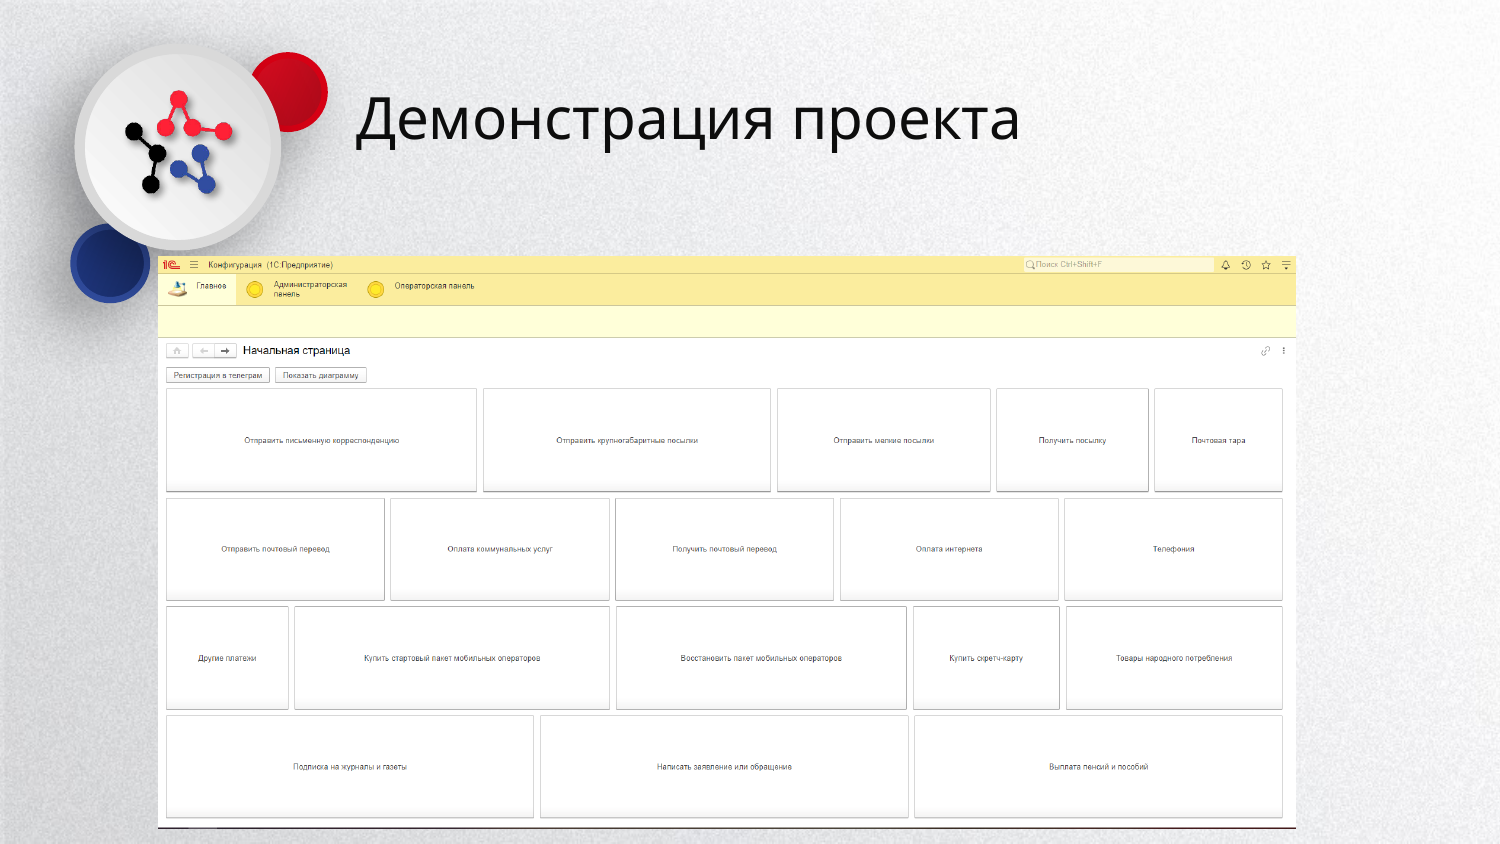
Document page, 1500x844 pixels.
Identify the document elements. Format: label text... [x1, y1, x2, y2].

text_box [78, 47, 278, 247]
picture [0, 0, 1500, 844]
text_box [257, 54, 326, 130]
text_box Демонстрация проекта [341, 73, 1182, 159]
